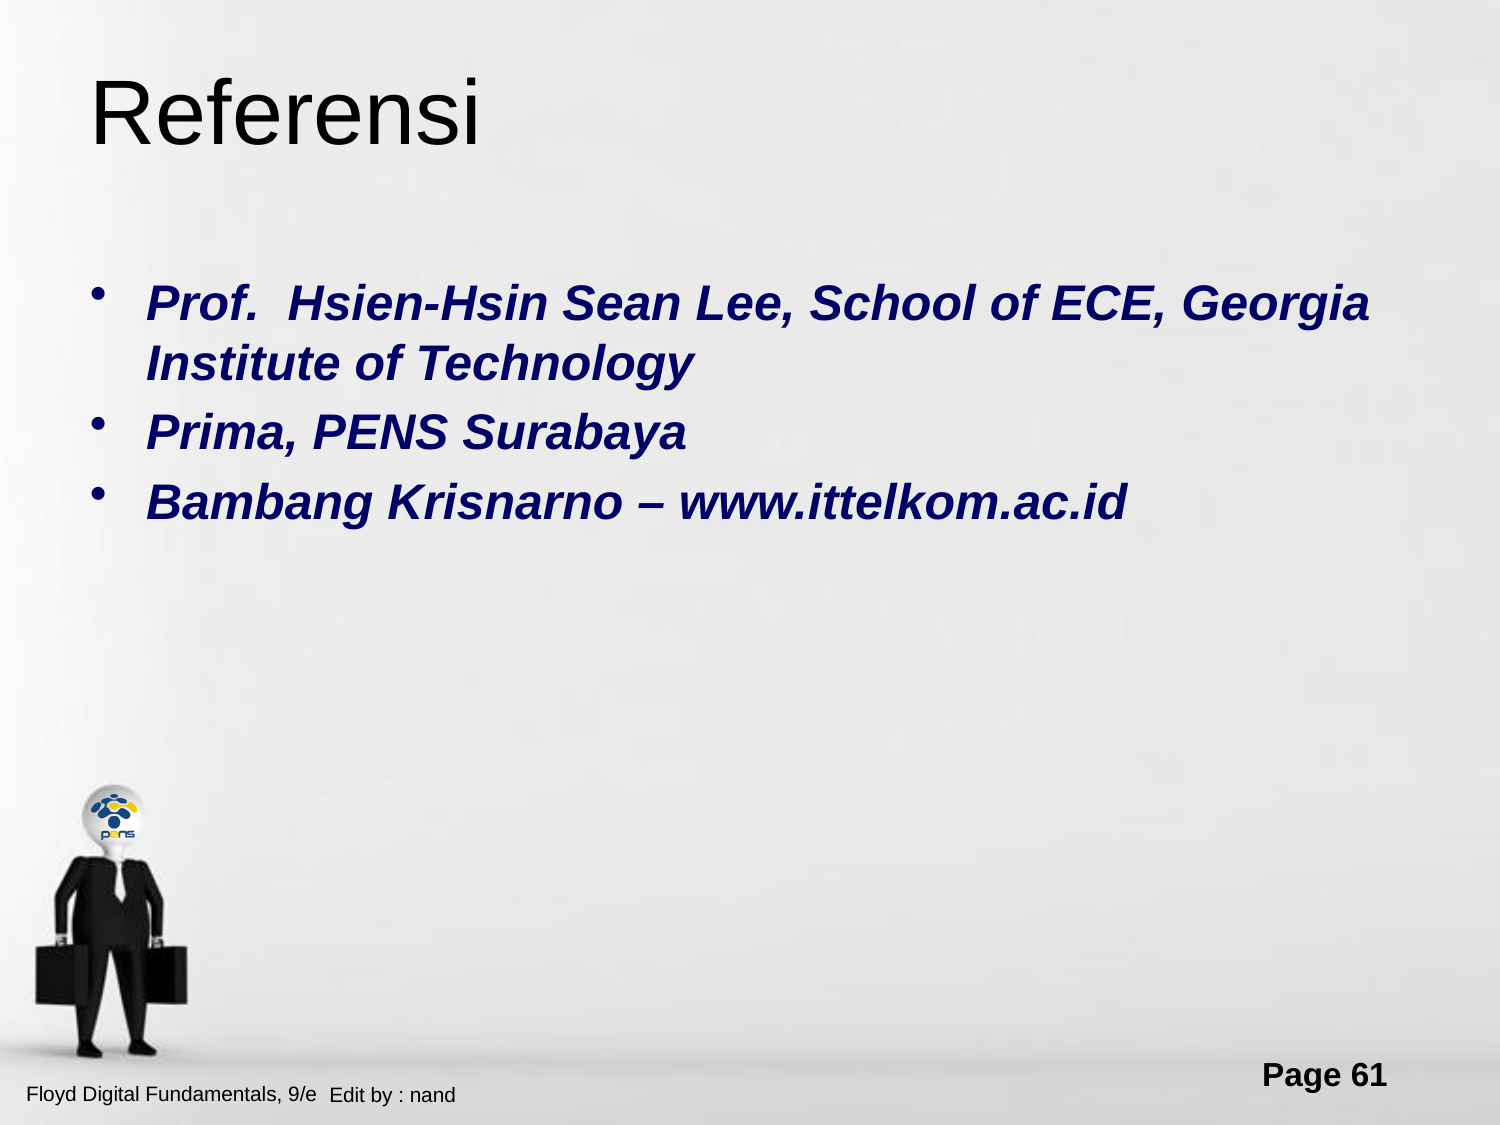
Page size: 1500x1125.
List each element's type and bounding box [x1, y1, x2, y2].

picture [0, 0, 1500, 1125]
list [75, 262, 1425, 1005]
title [75, 45, 1425, 188]
